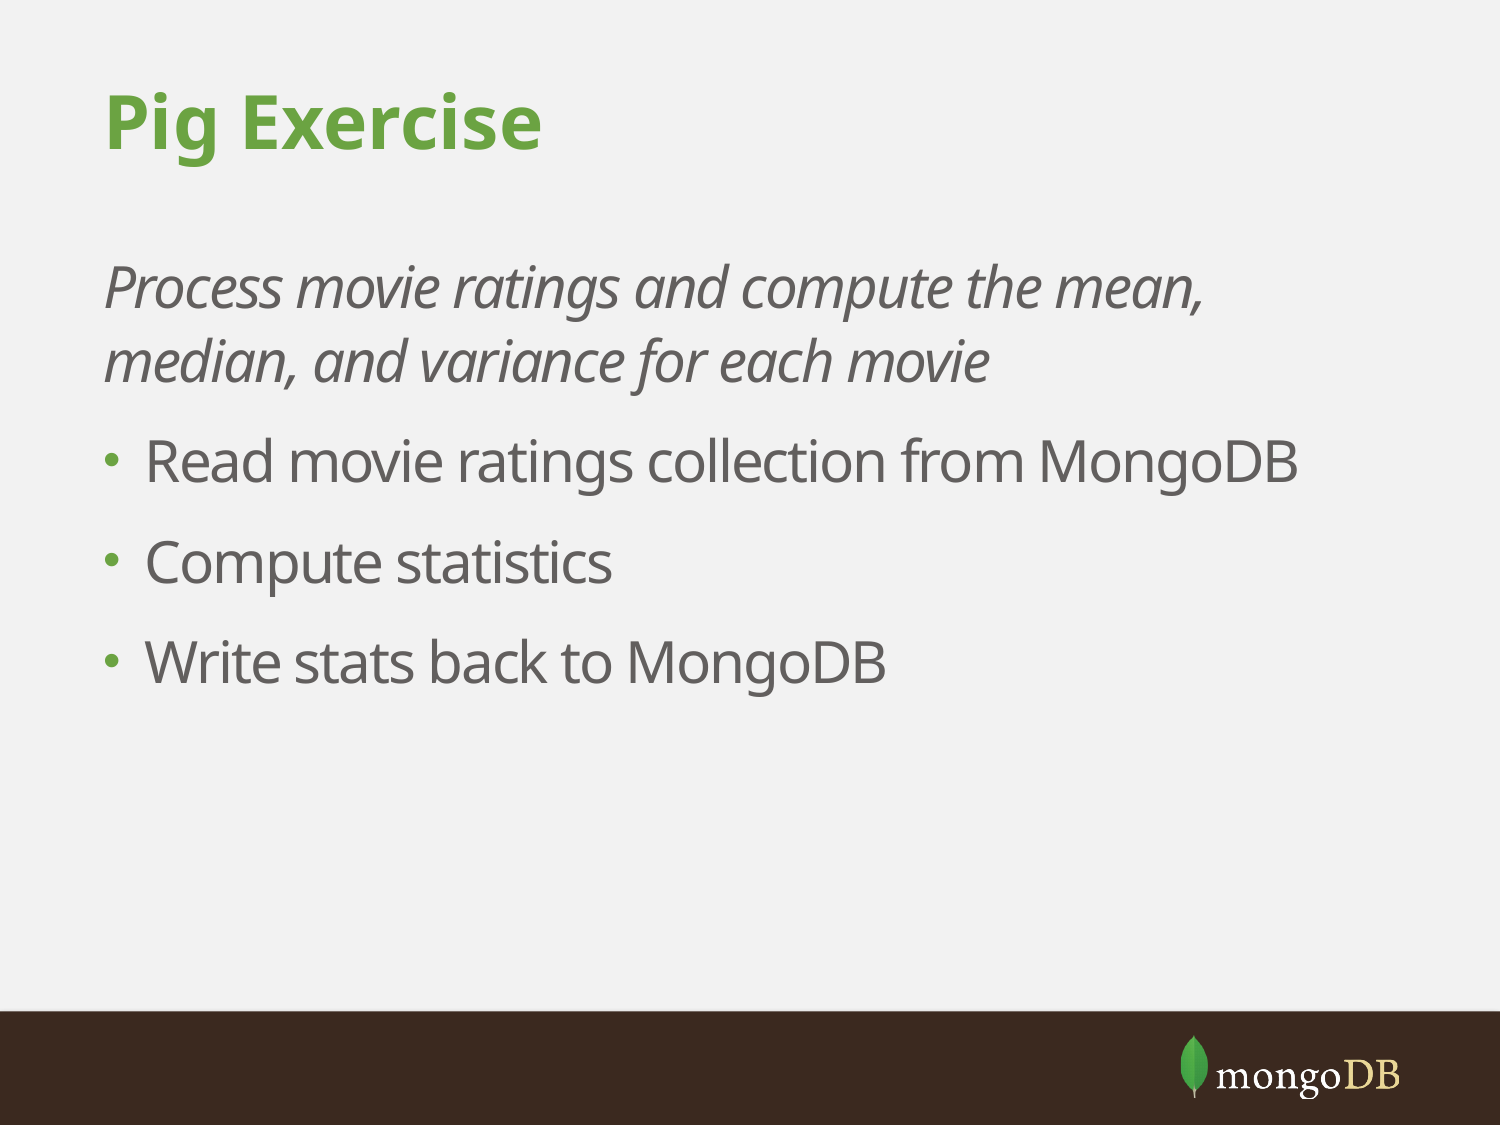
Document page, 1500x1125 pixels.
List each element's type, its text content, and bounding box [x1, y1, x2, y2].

title Pig Exercise [103, 55, 1399, 195]
list Process movie ratings and compute the mean, median, and variance for each movie Read movie ratings collection from MongoDB Compute statistics Write stats back to MongoDB [103, 246, 1399, 964]
